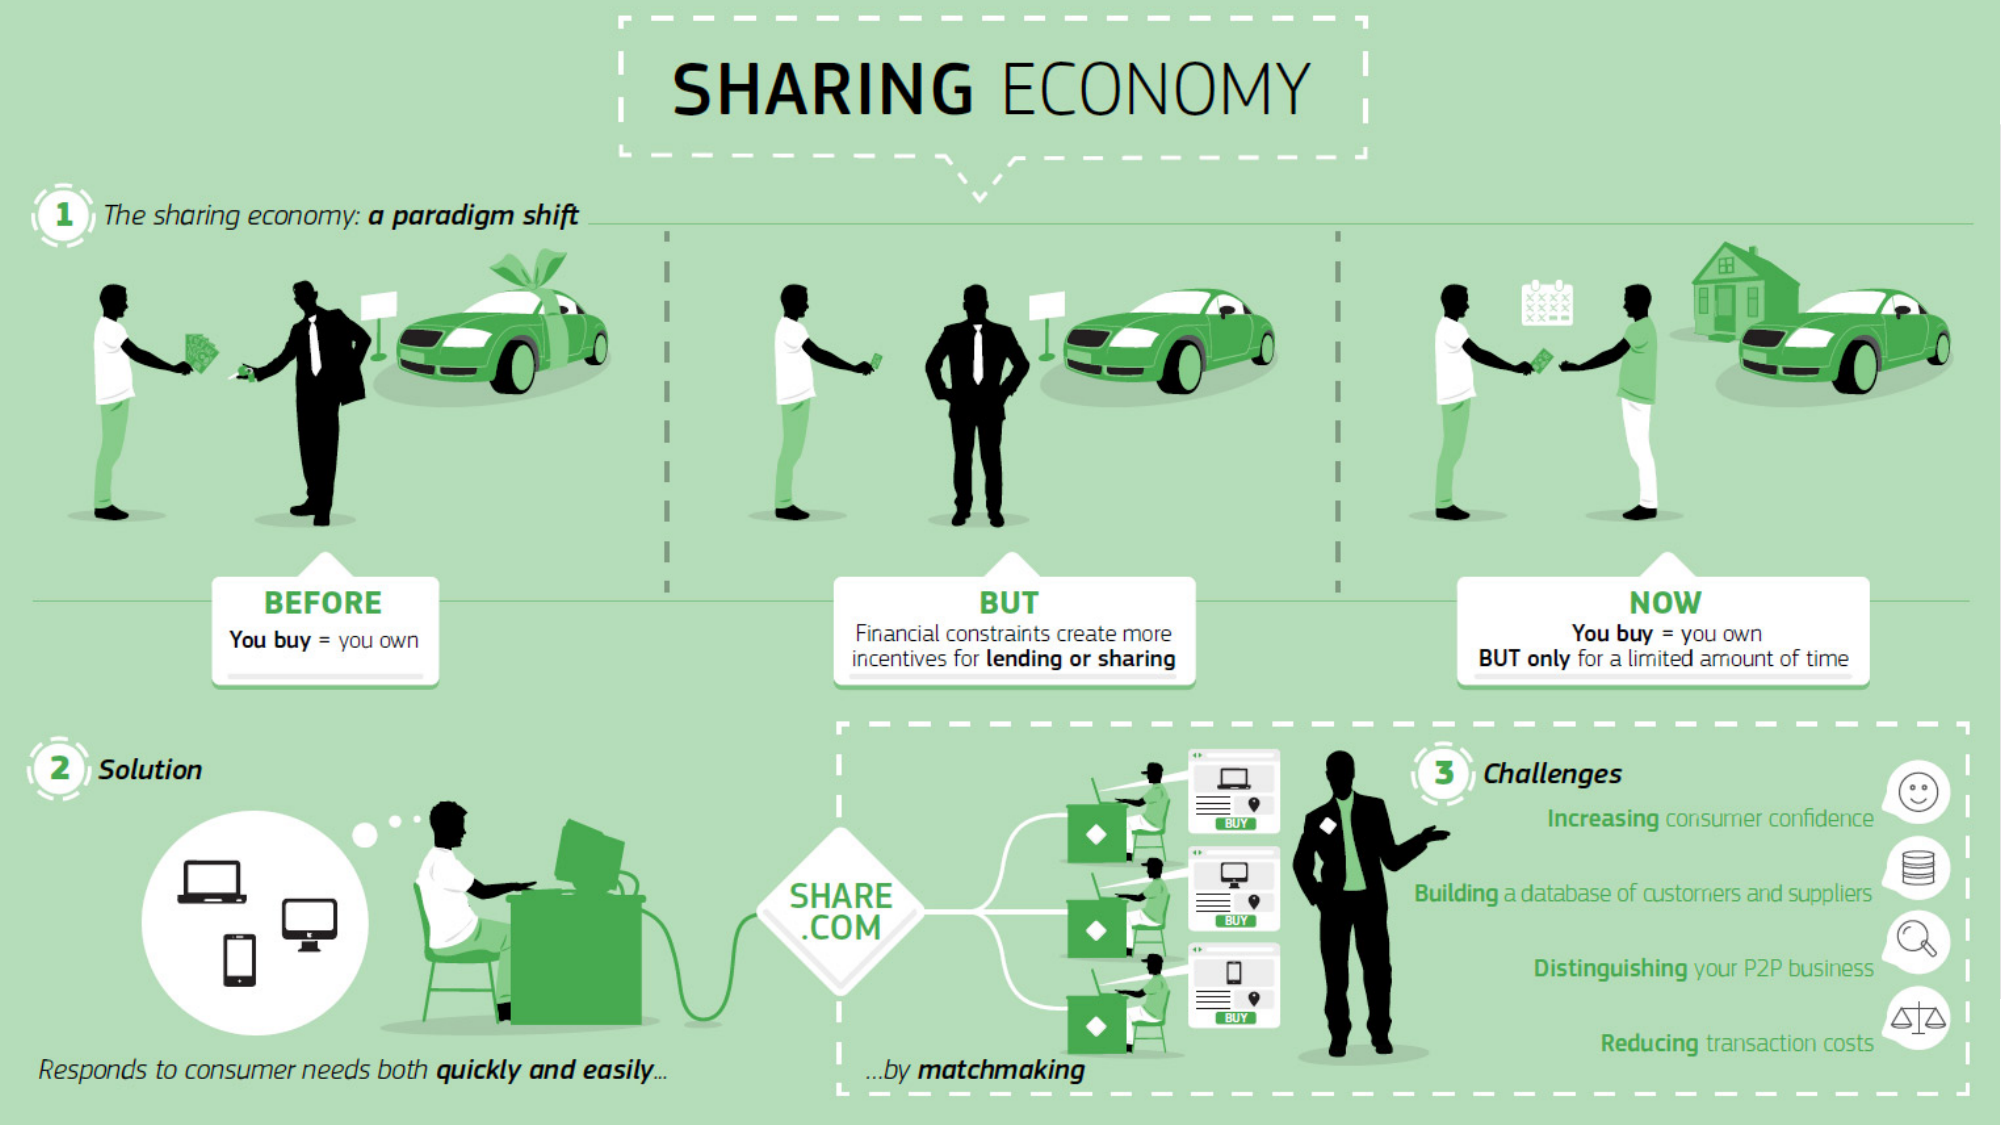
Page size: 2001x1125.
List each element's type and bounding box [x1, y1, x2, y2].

list [0, 0, 2000, 1125]
